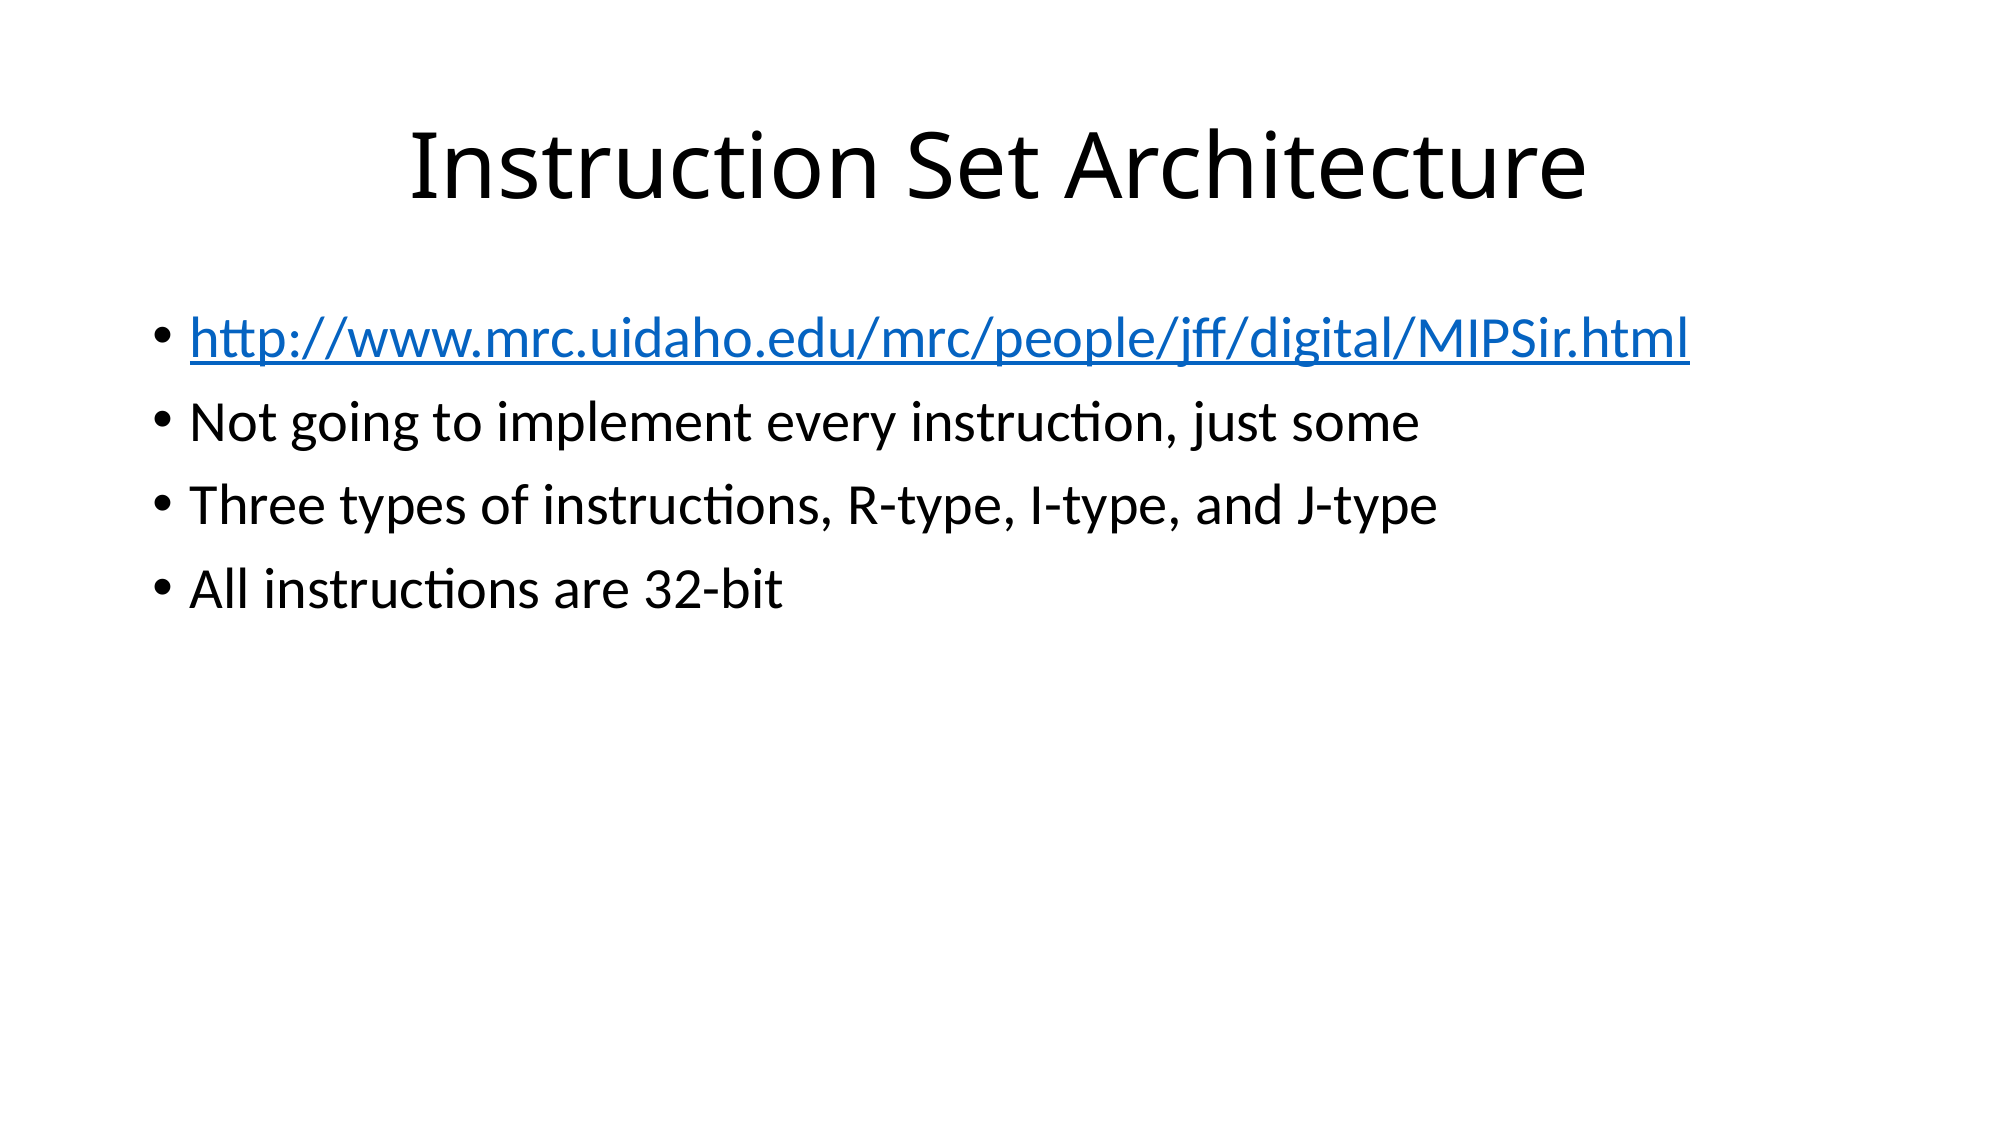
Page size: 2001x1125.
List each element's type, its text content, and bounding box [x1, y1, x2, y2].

list http://www.mrc.uidaho.edu/mrc/people/jff/digital/MIPSir.html Not going to implement every instruction, just some Three types of instructions, R-type, I-type, and J-type All instructions are 32-bit [137, 299, 1863, 1014]
title Instruction Set Architecture [137, 59, 1863, 278]
